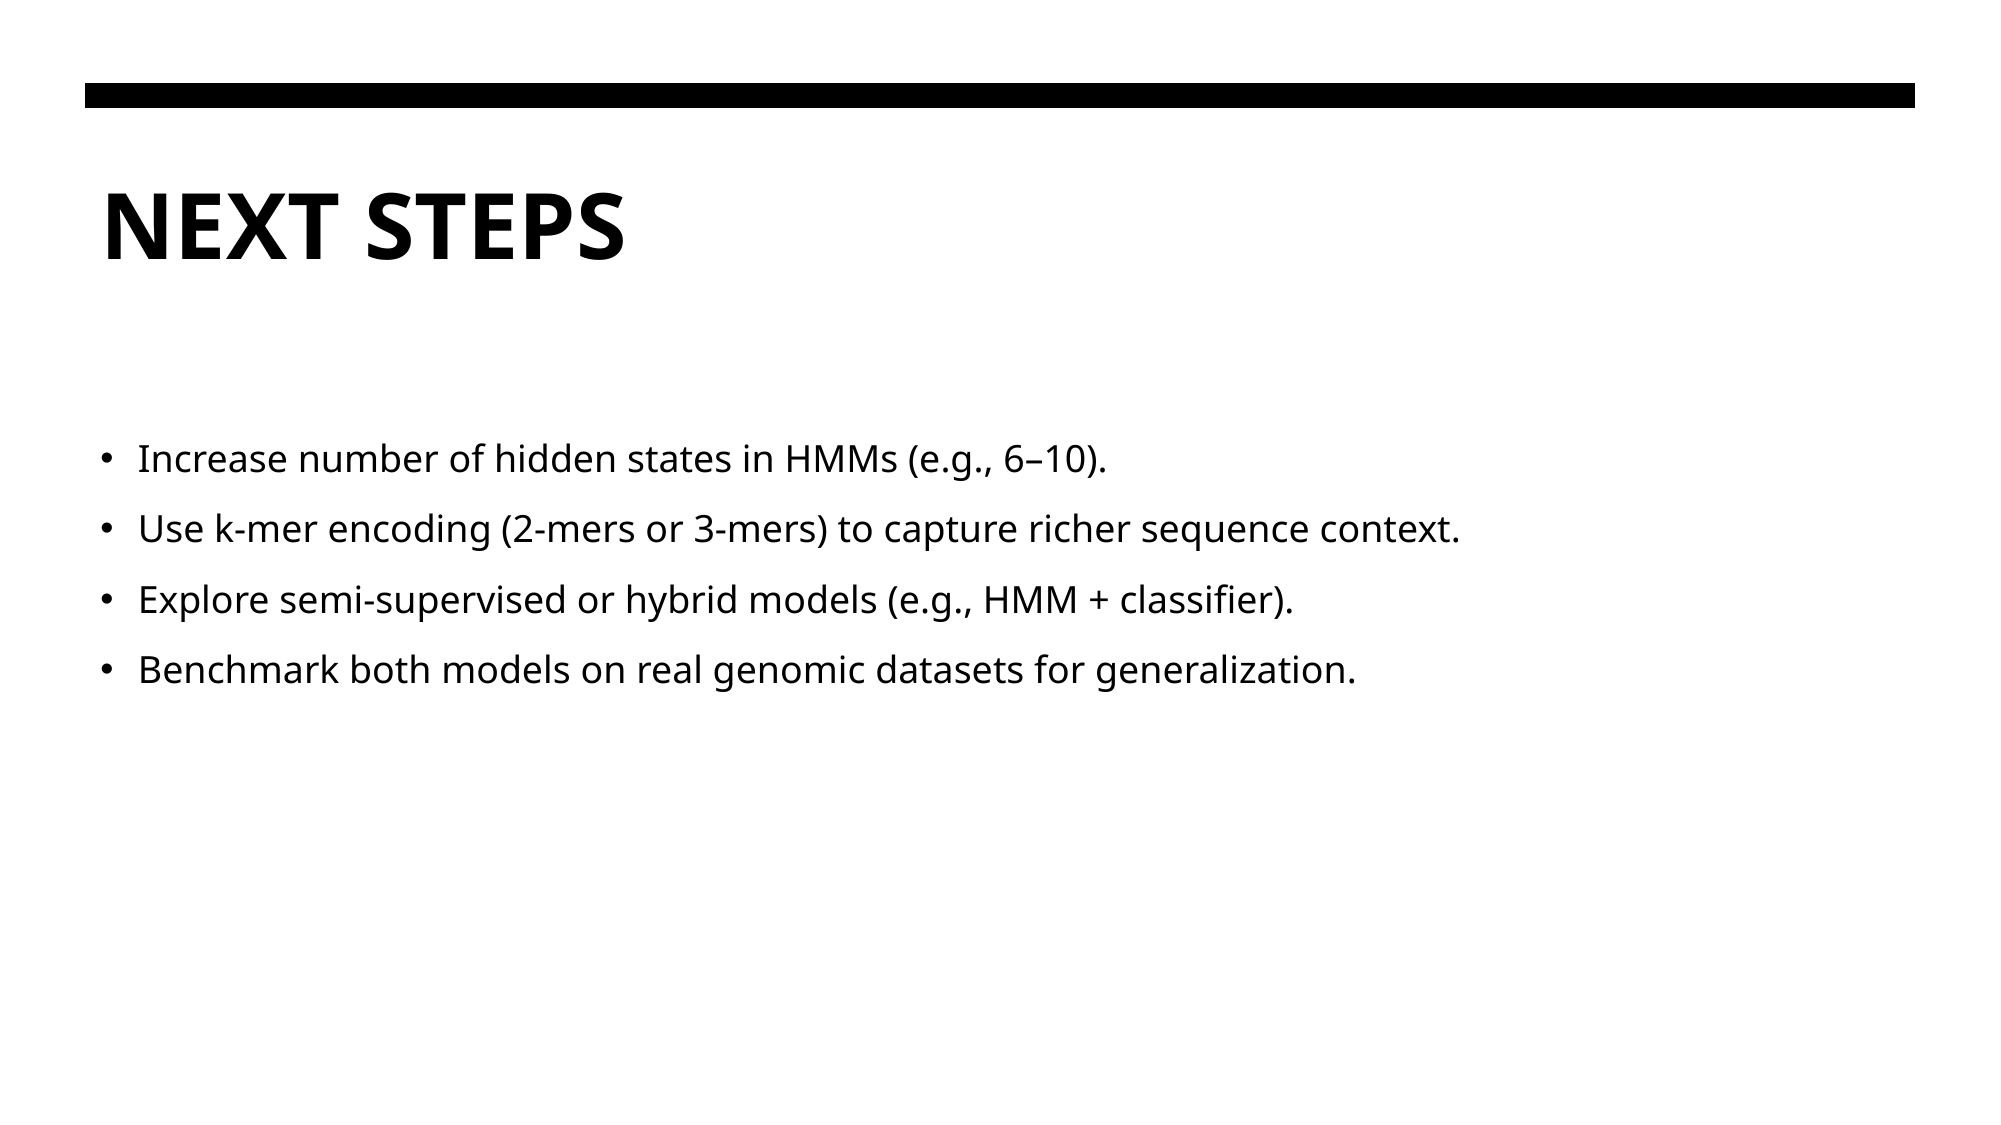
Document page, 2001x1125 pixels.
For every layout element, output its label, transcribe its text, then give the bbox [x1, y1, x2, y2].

list Increase number of hidden states in HMMs (e.g., 6–10). Use k-mer encoding (2-mers or 3-mers) to capture richer sequence context. Explore semi-supervised or hybrid models (e.g., HMM + classifier). Benchmark both models on real genomic datasets for generalization. [85, 423, 1916, 1041]
title NEXT STEPS [85, 160, 1916, 401]
